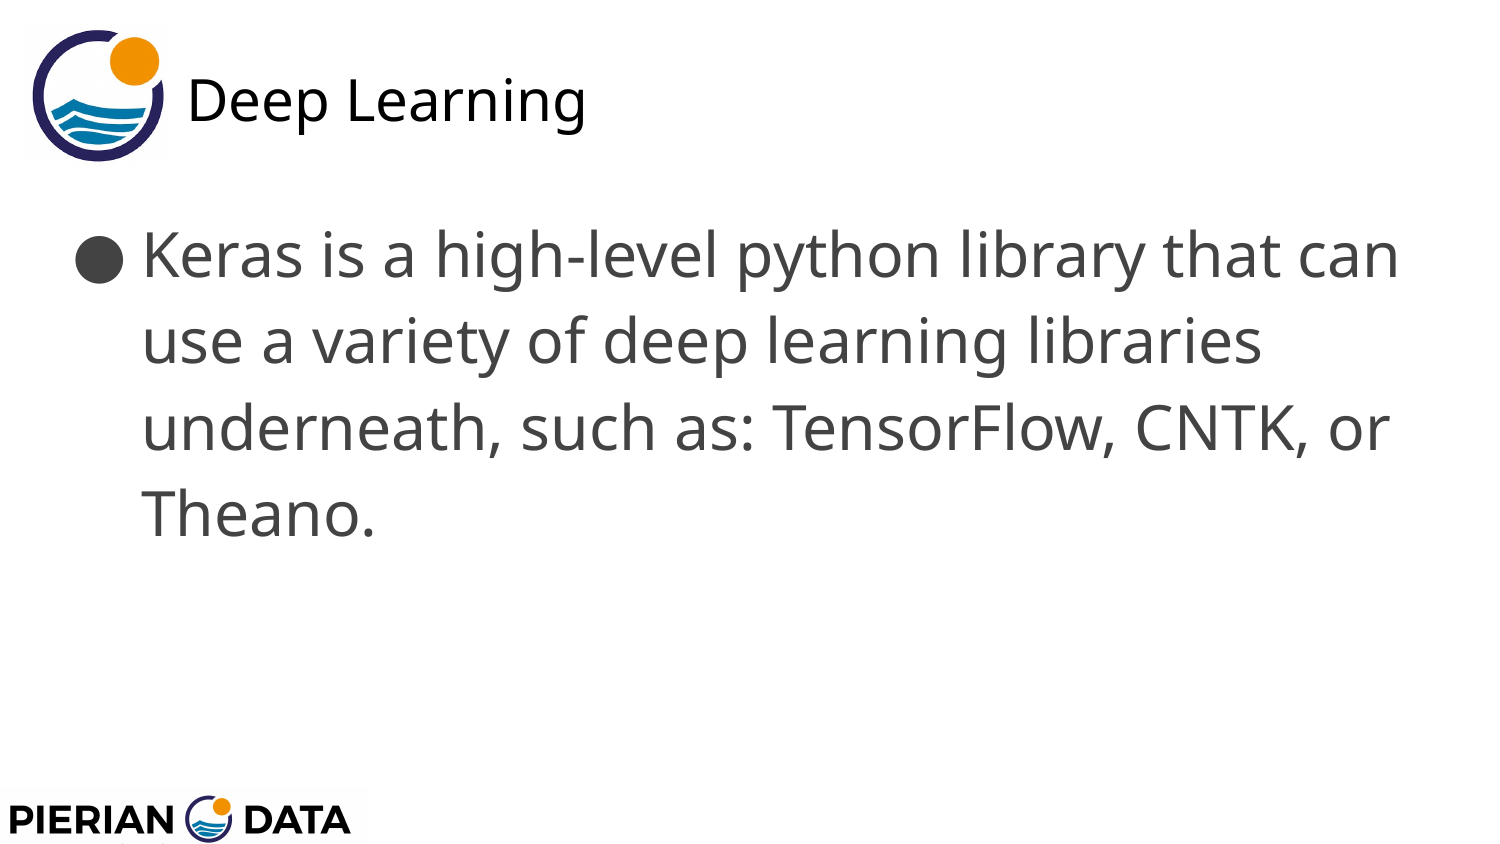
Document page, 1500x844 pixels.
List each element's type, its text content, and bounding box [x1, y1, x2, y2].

picture [24, 24, 172, 167]
picture [0, 787, 368, 844]
list Keras is a high-level python library that can use a variety of deep learning libraries underneath, such as: TensorFlow, CNTK, or Theano. [51, 189, 1449, 750]
title Deep Learning [176, 48, 1449, 143]
